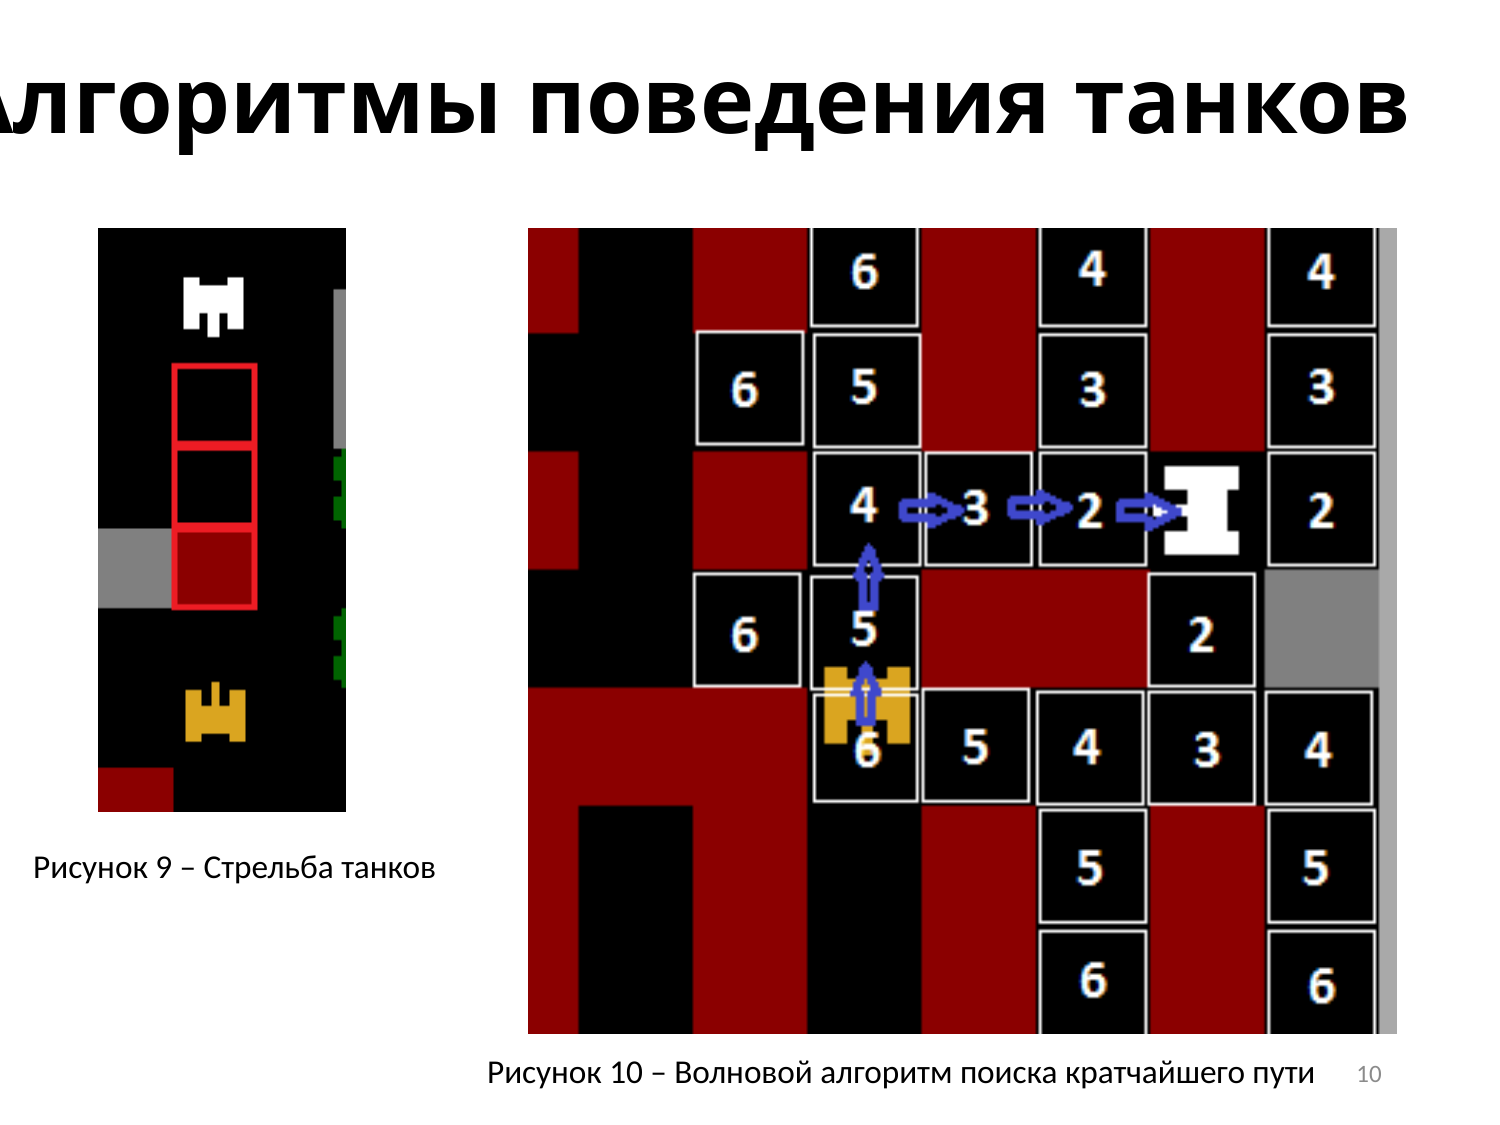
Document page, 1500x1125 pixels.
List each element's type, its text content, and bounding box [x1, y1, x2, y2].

text_box Алгоритмы поведения танков [0, 34, 1428, 160]
text_box Рисунок 9 – Стрельба танков [18, 837, 452, 893]
slide_number 10 [1059, 1042, 1397, 1103]
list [98, 228, 346, 812]
text_box Рисунок 10 – Волновой алгоритм поиска кратчайшего пути [472, 1042, 1332, 1098]
picture [528, 228, 1397, 1034]
